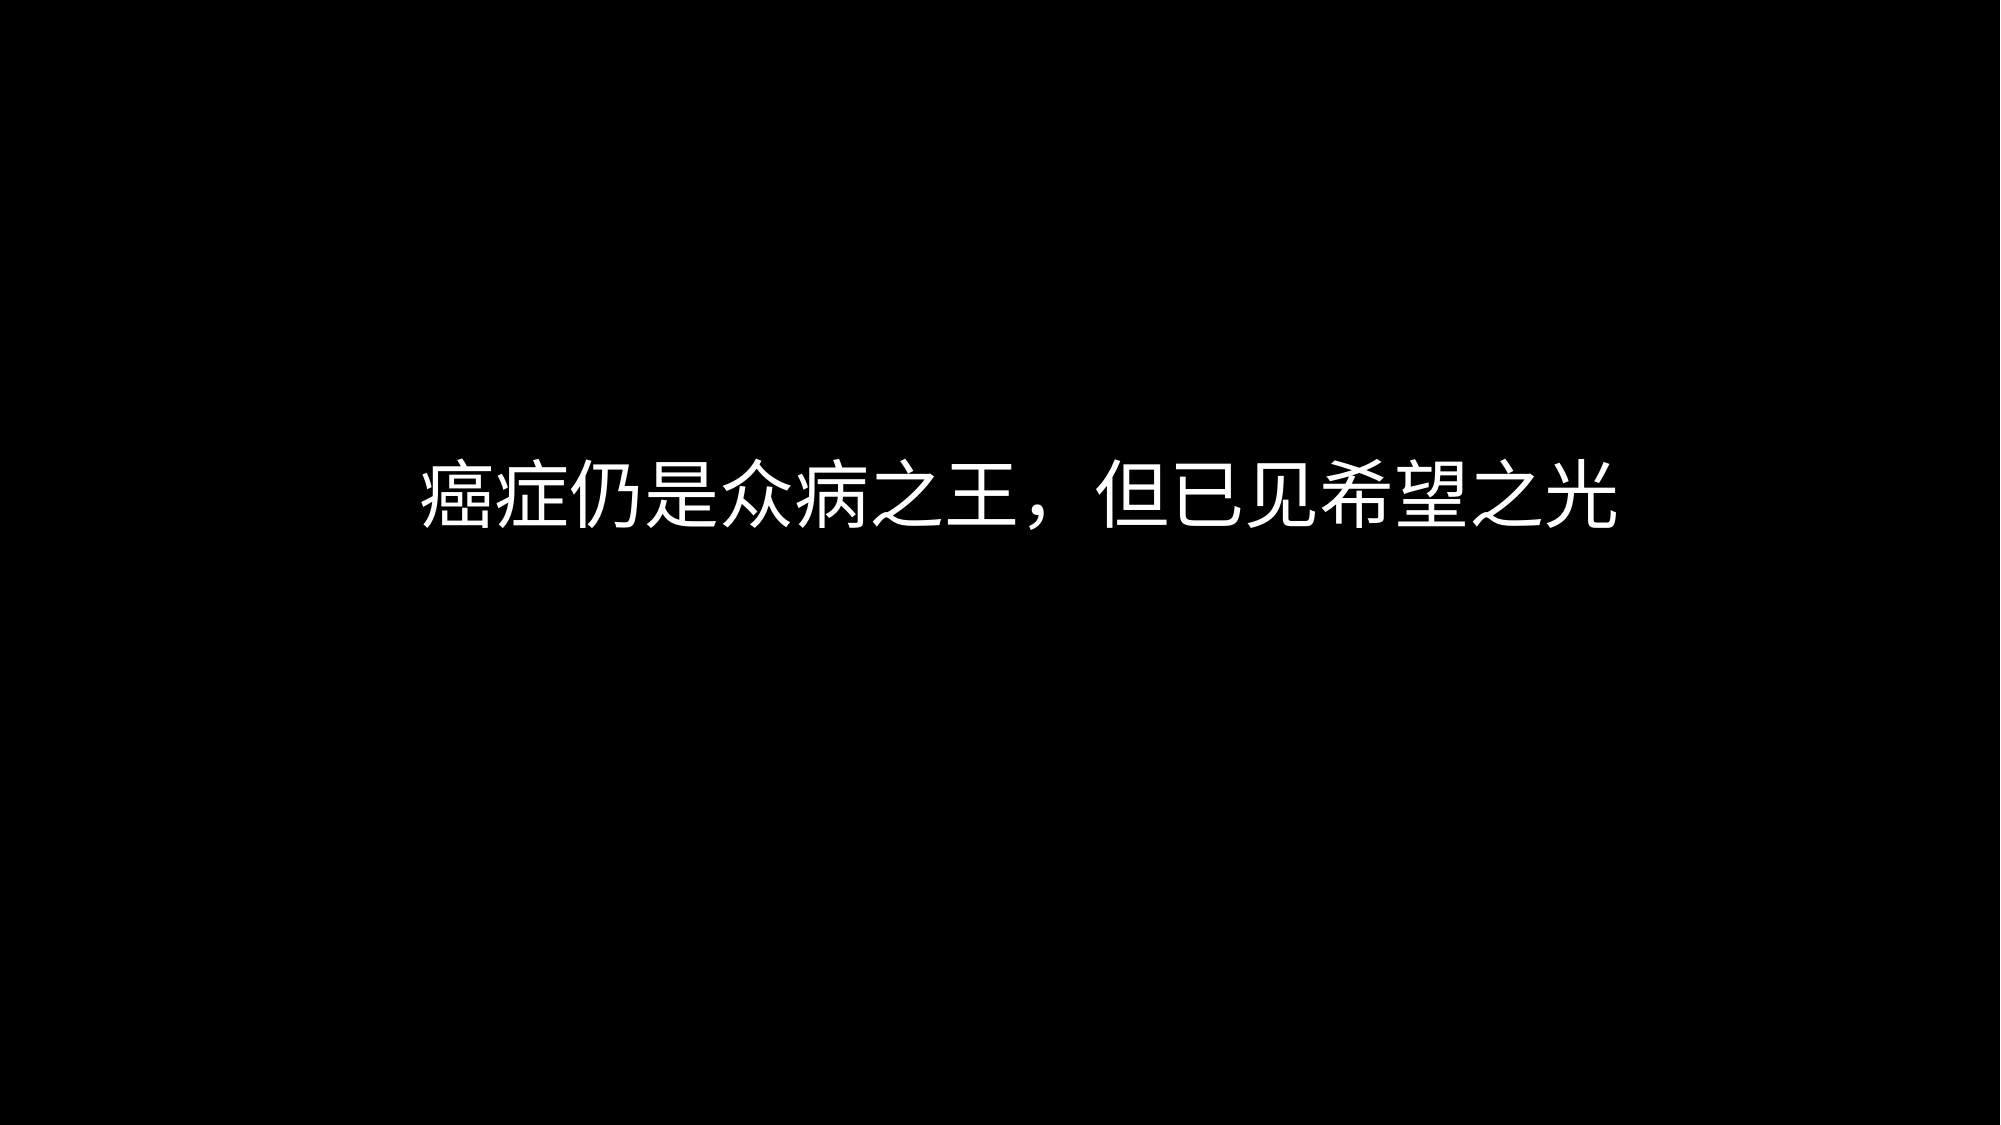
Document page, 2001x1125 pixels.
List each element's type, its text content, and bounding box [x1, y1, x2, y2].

text_box 癌症仍是众病之王，但已见希望之光 [404, 440, 1776, 545]
